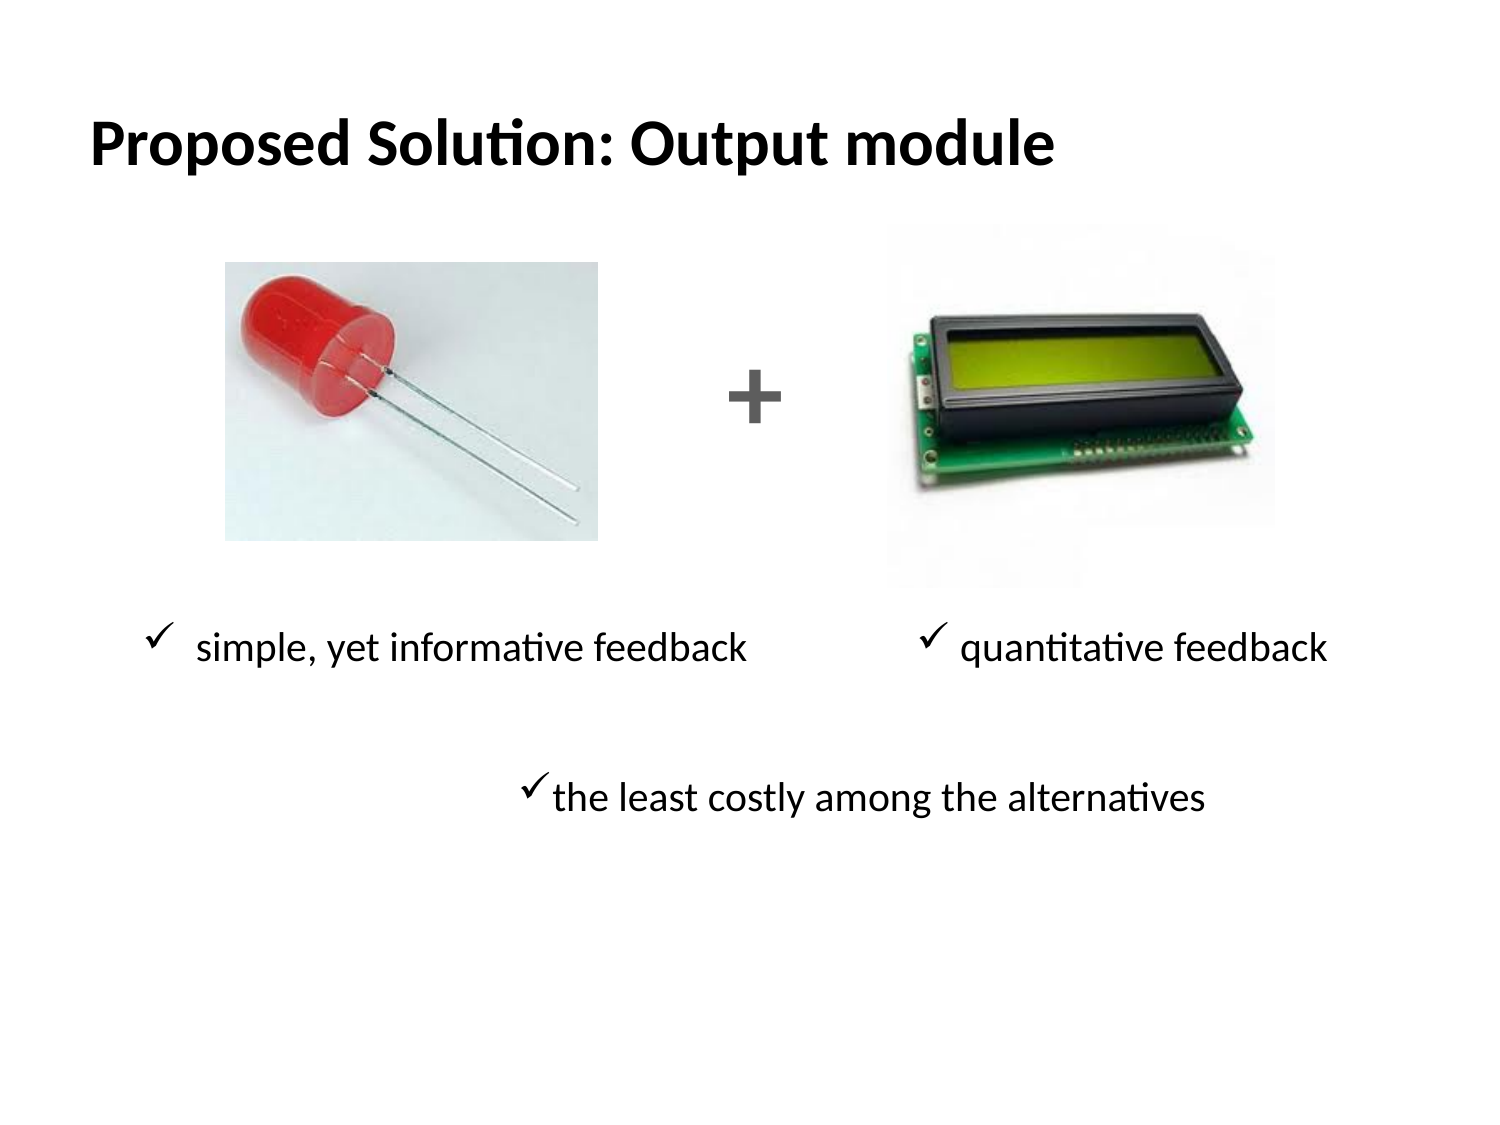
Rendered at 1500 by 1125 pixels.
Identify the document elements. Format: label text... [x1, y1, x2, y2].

text_box the least costly among the alternatives [503, 762, 1231, 828]
text_box + [712, 312, 799, 463]
text_box simple, yet informative feedback [127, 612, 773, 678]
text_box quantitative feedback [901, 612, 1353, 678]
title Proposed Solution: Output module [75, 45, 1425, 233]
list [887, 224, 1276, 588]
picture [224, 262, 598, 541]
